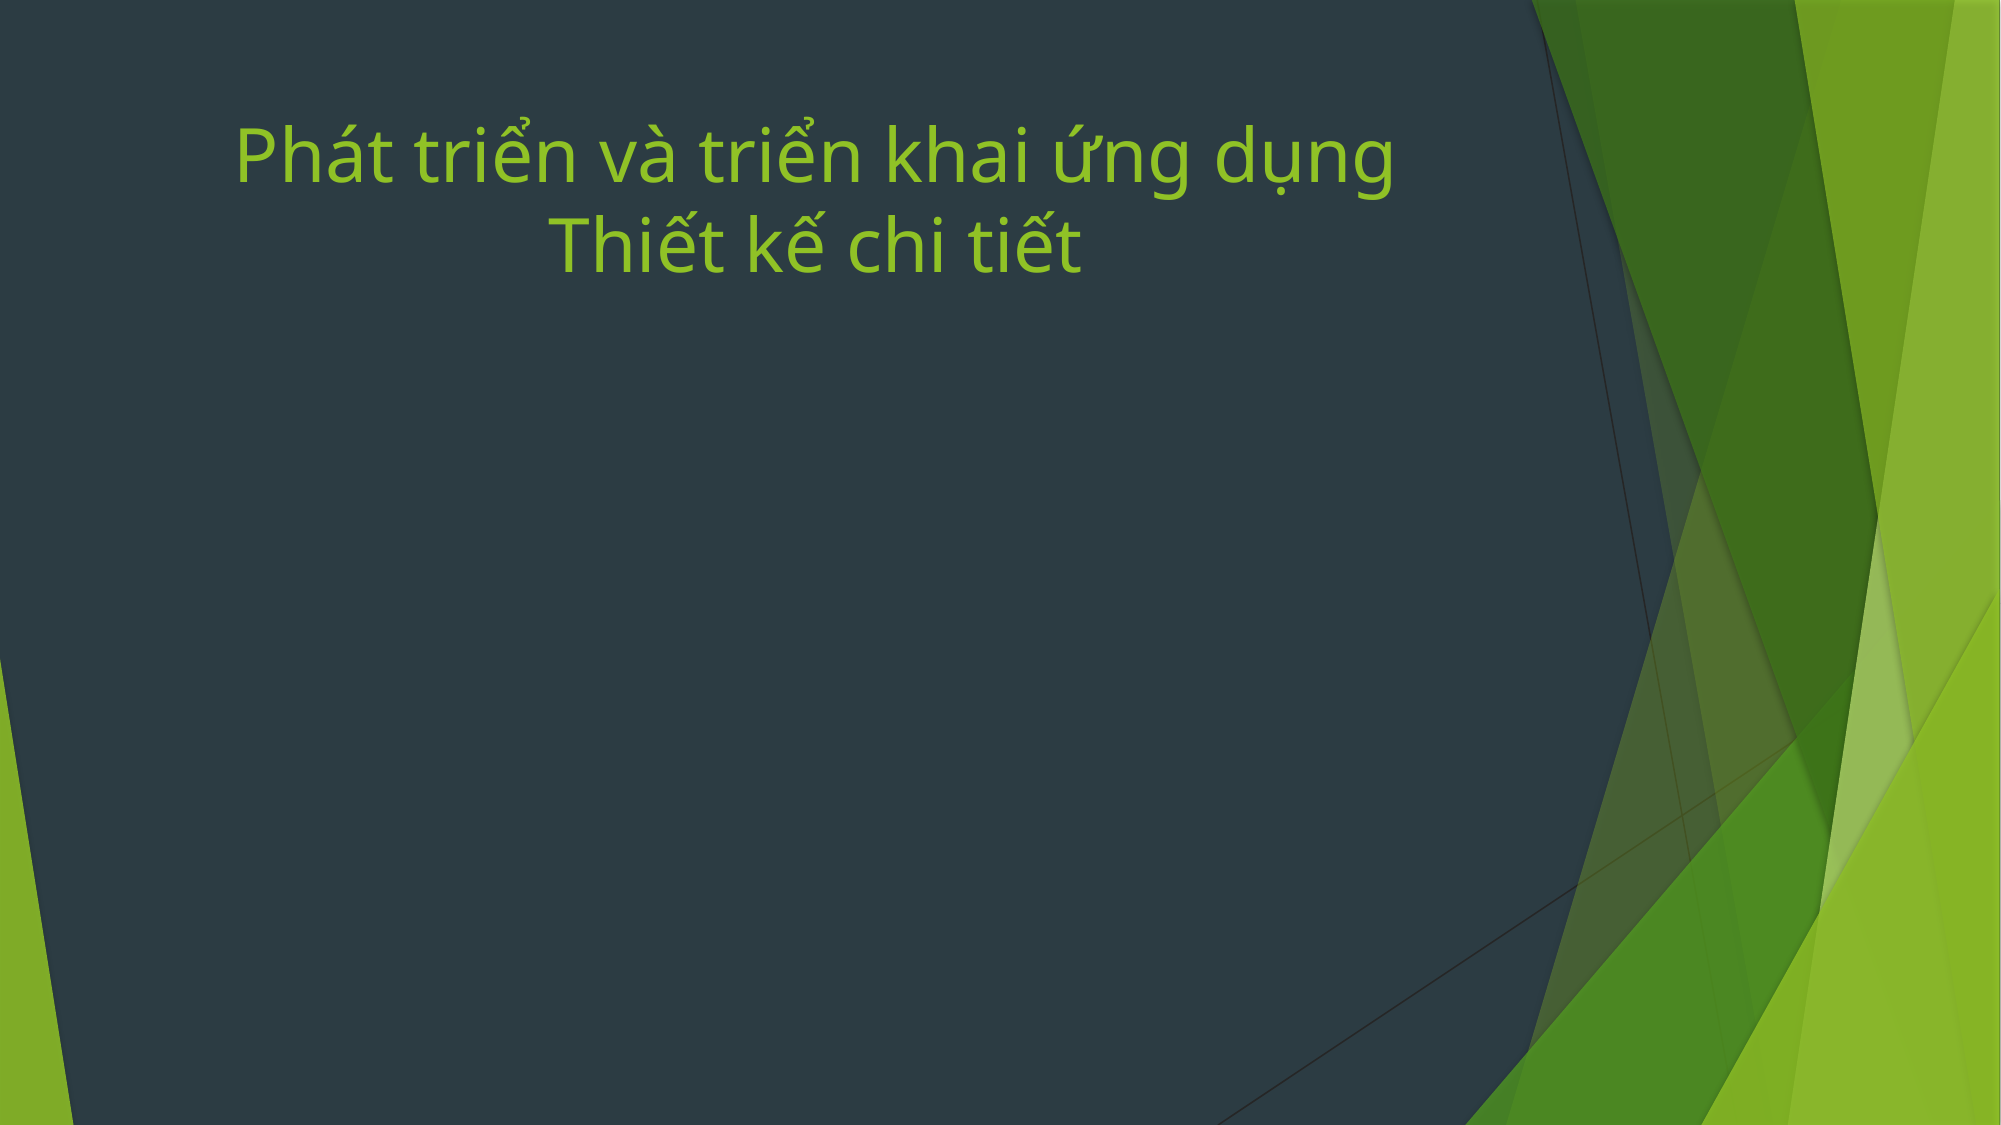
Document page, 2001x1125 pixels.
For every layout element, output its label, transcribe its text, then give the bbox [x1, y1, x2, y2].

title Phát triển và triển khai ứng dụng Thiết kế chi tiết [111, 99, 1522, 317]
